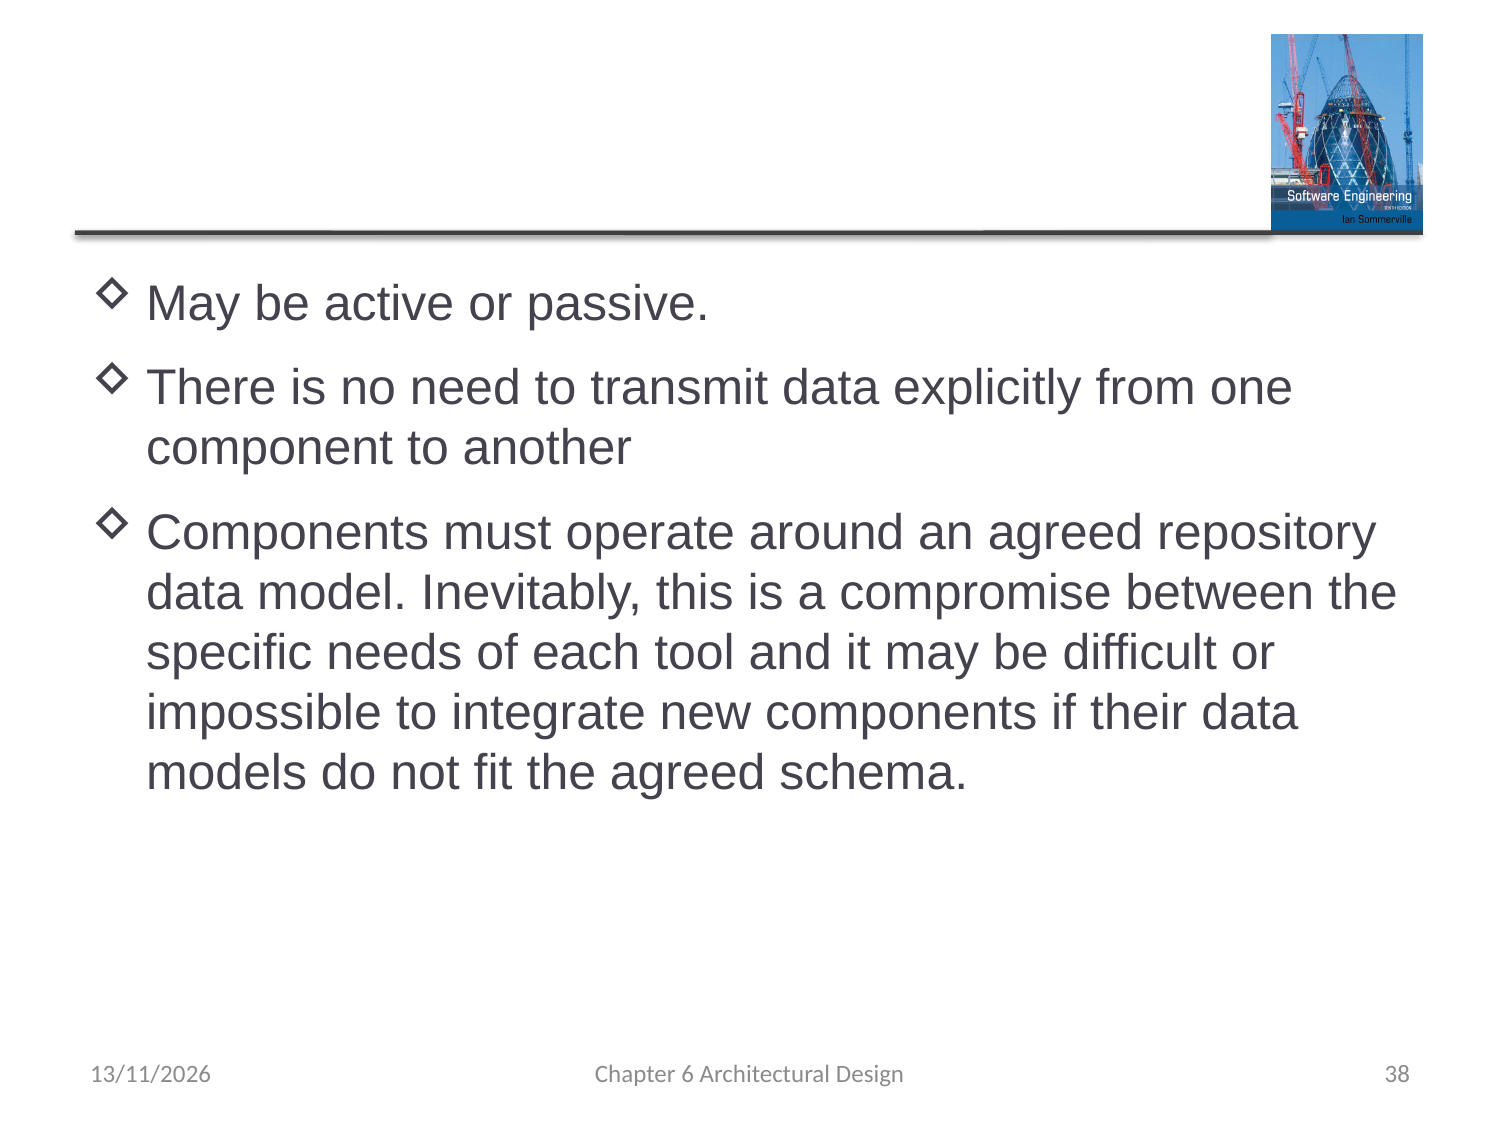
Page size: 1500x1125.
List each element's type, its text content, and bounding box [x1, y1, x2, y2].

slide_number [75, 1042, 425, 1103]
slide_number 38 [1074, 1042, 1425, 1103]
list May be active or passive. There is no need to transmit data explicitly from one component to another Components must operate around an agreed repository data model. Inevitably, this is a compromise between the specific needs of each tool and it may be difficult or impossible to integrate new components if their data models do not fit the agreed schema. [75, 262, 1425, 1005]
picture [1271, 34, 1423, 230]
footer Chapter 6 Architectural Design [512, 1042, 988, 1103]
